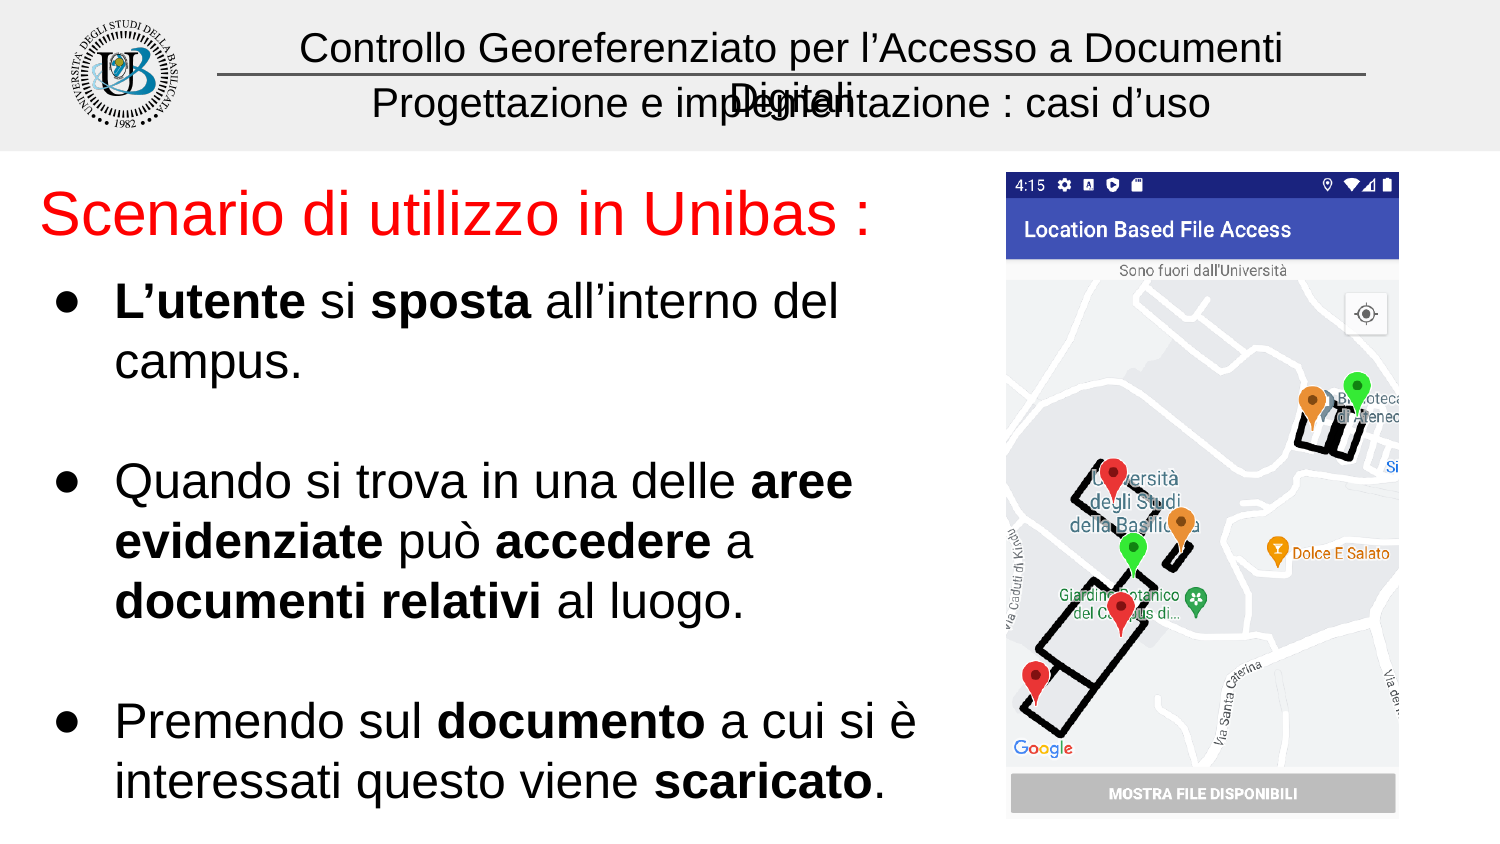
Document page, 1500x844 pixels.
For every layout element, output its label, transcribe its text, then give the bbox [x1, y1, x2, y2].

text_box Scenario di utilizzo in Unibas : [24, 157, 1321, 253]
text_box L’utente si sposta all’interno del campus. Quando si trova in una delle aree evidenziate può accedere a documenti relativi al luogo. Premendo sul documento a cui si è interessati questo viene scaricato. [24, 253, 1004, 824]
text_box Progettazione e implementazione : casi d’uso [216, 79, 1367, 142]
text_box [0, 0, 1500, 152]
picture [71, 20, 178, 129]
picture [1006, 172, 1399, 819]
text_box Progettazione e implementazione : casi d’uso [216, 61, 1367, 73]
text_box Controllo Georeferenziato per l’Accesso a Documenti Digitali [216, 5, 1367, 61]
